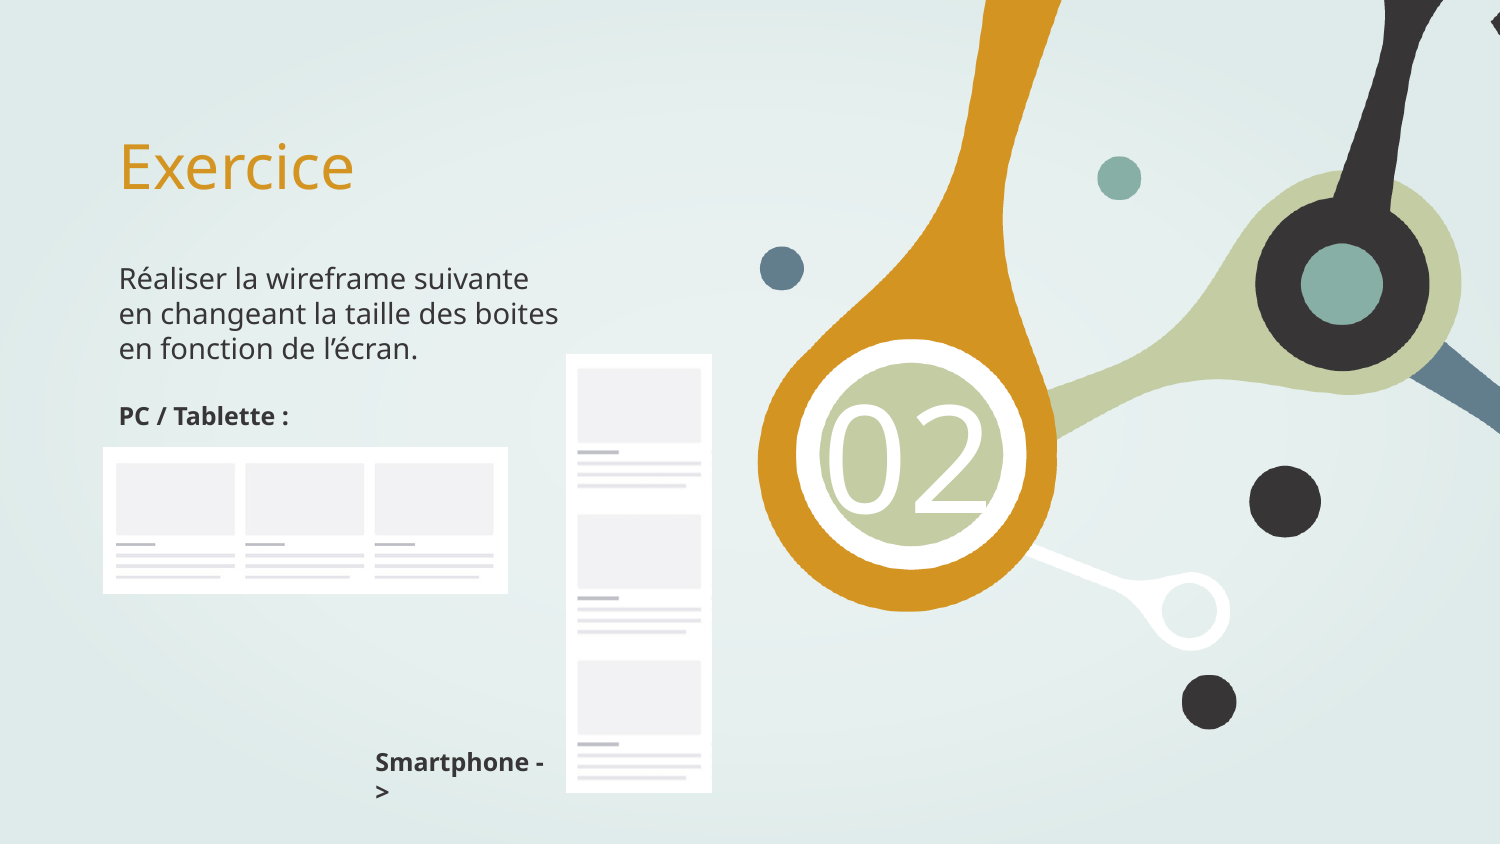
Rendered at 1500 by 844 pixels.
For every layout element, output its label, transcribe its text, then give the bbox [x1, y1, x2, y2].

text_box Smartphone -> [360, 731, 567, 822]
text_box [566, 353, 712, 793]
title 02 [800, 406, 1016, 502]
picture [0, 0, 1500, 844]
title Exercice [103, 46, 583, 218]
subtitle Réaliser la wireframe suivante en changeant la taille des boites en fonction de l’écran. PC / Tablette : [103, 245, 583, 765]
